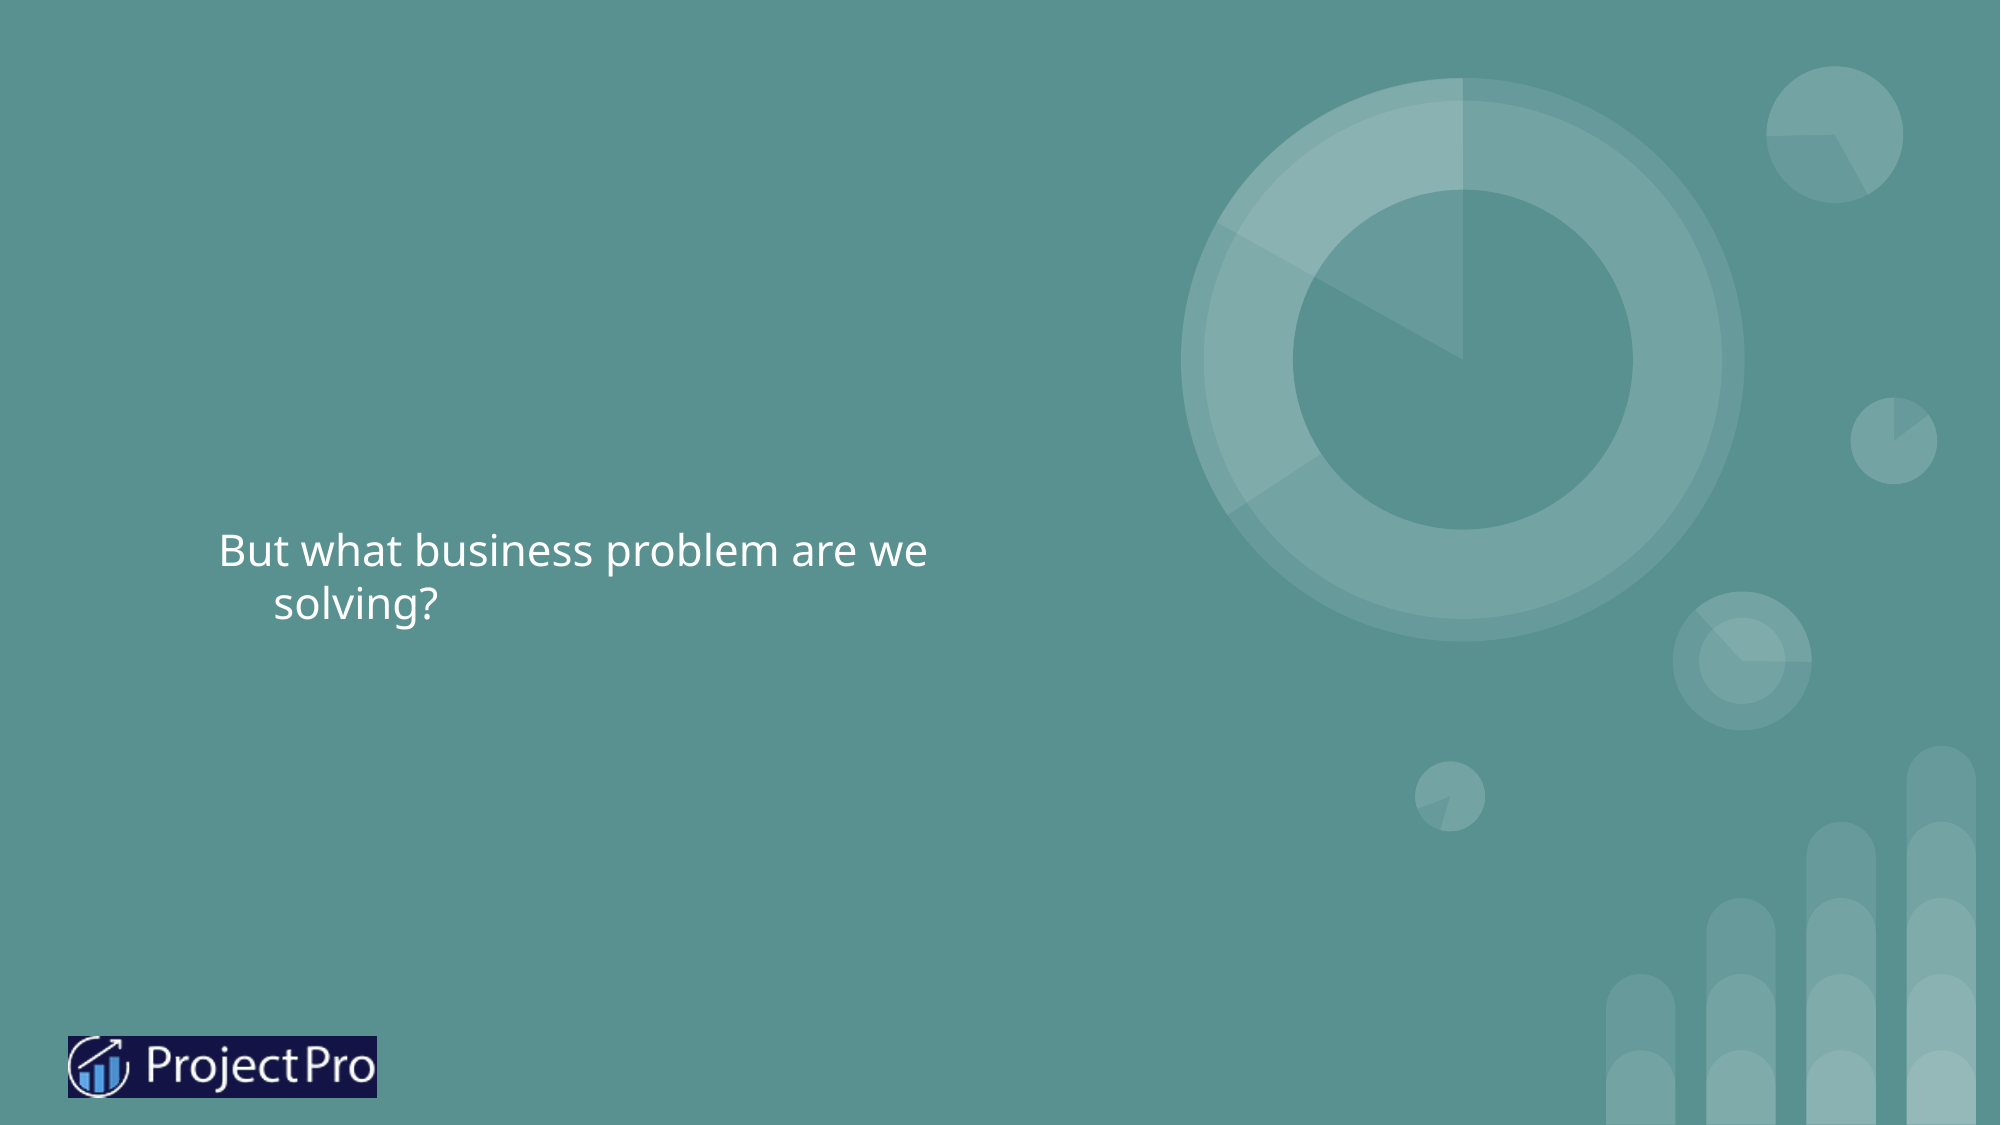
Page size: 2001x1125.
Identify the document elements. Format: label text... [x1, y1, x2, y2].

subtitle But what business problem are we solving? [178, 503, 1110, 656]
picture [68, 1036, 377, 1098]
